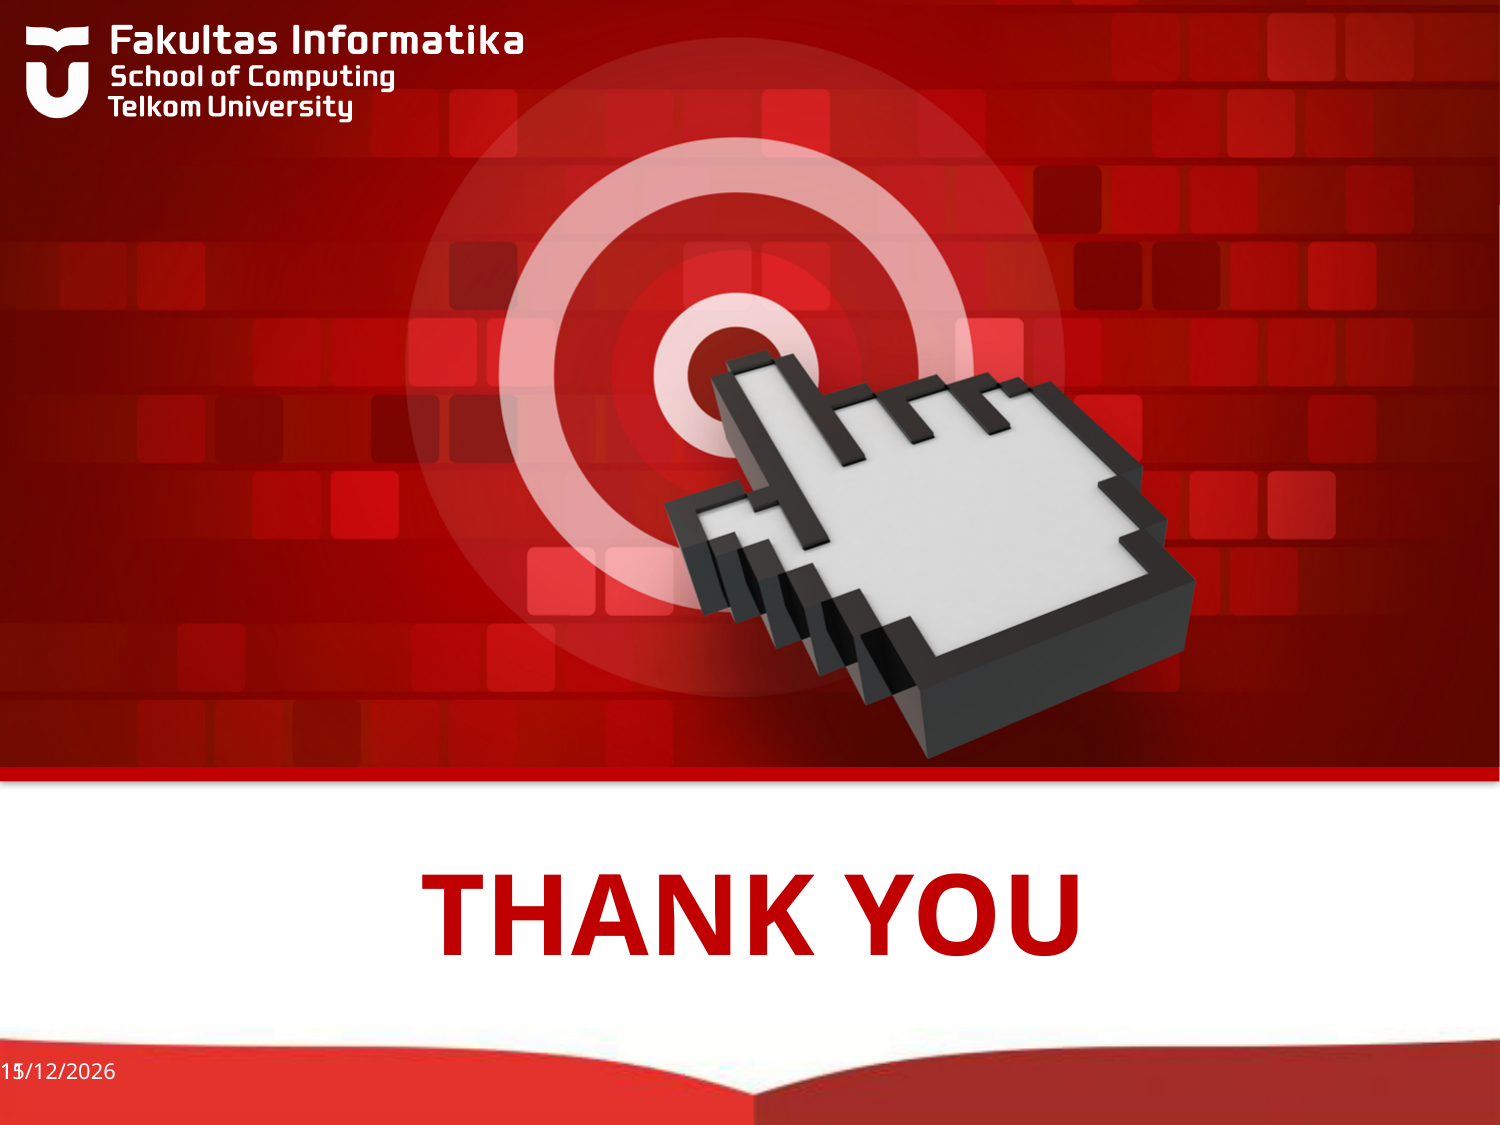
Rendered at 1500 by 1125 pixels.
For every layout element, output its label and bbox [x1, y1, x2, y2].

picture [0, 0, 1500, 767]
slide_number [0, 1042, 270, 1103]
picture [0, 1024, 1500, 1125]
